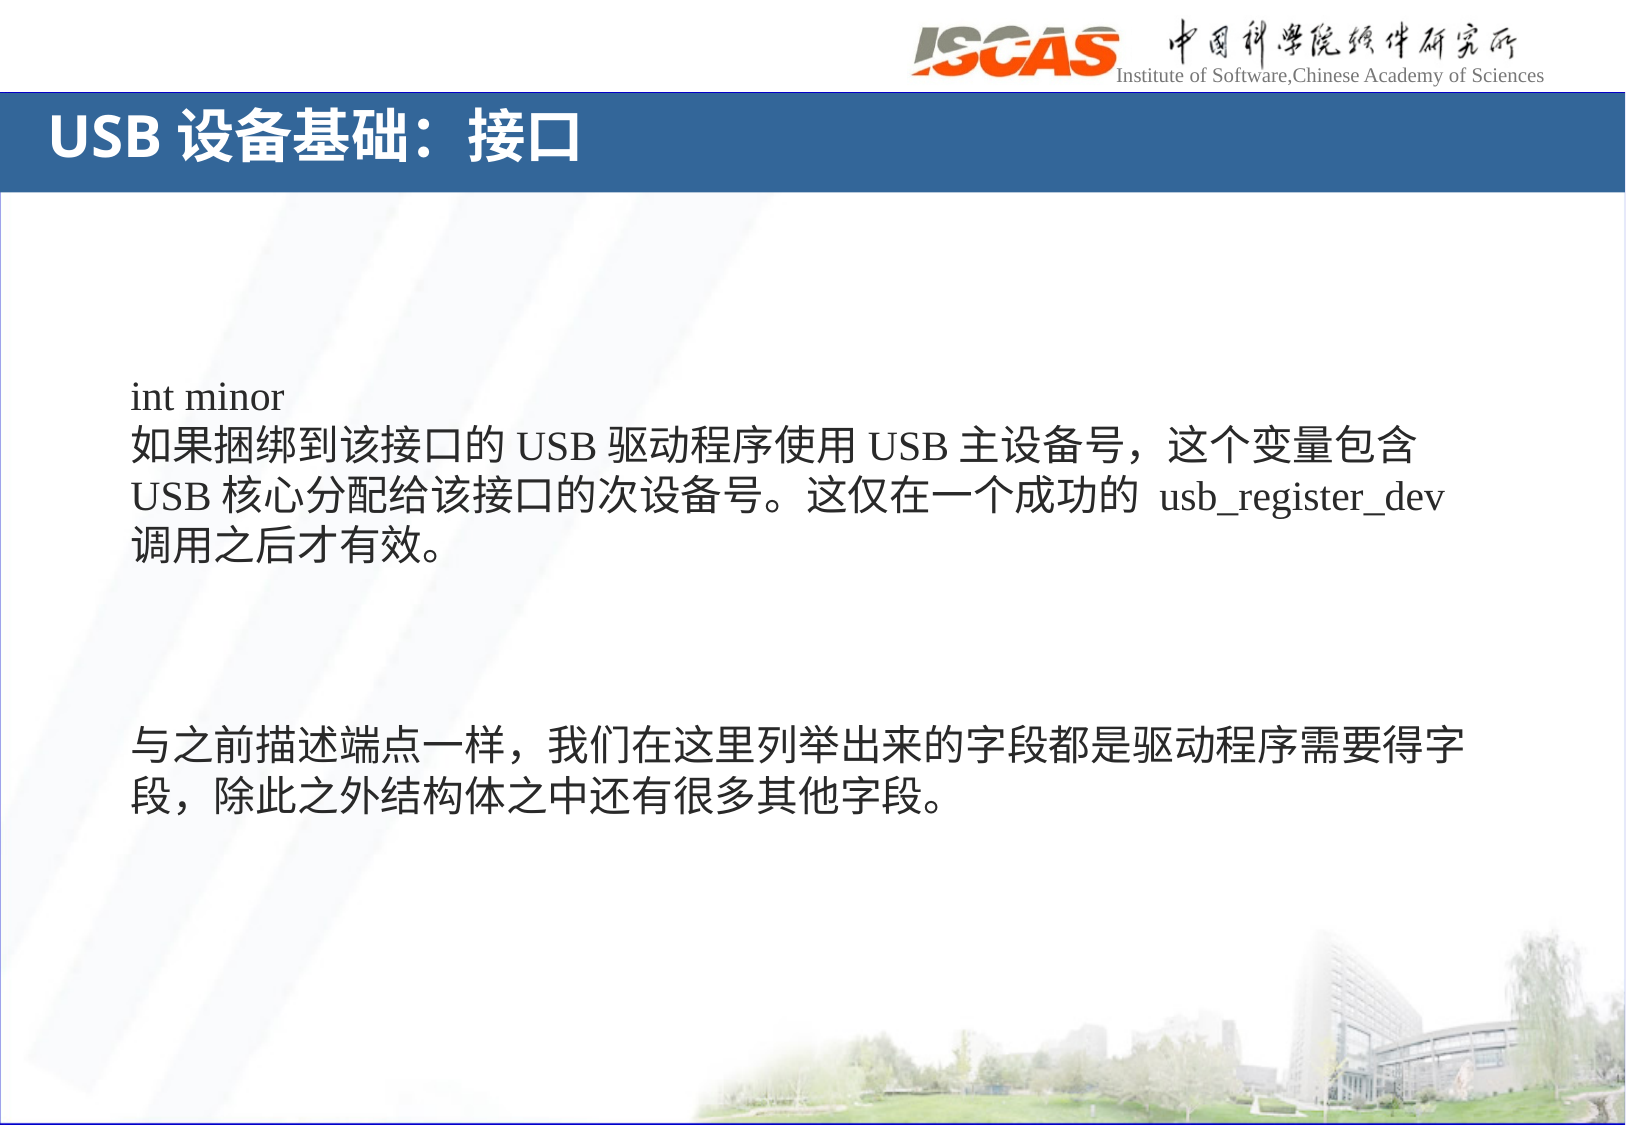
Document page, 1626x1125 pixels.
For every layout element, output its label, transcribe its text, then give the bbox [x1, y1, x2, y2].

picture [0, 92, 1626, 1125]
picture [907, 18, 1132, 87]
picture [1166, 15, 1519, 71]
title USB设备基础：接口 [0, 93, 1625, 193]
text_box int minor 如果捆绑到该接口的USB驱动程序使用USB主设备号，这个变量包含USB核心分配给该接口的次设备号。这仅在一个成功的 usb_register_dev调用之后才有效。 与之前描述端点一样，我们在这里列举出来的字段都是驱动程序需要得字段，除此之外结构体之中还有很多其他字段。 [115, 361, 1486, 827]
